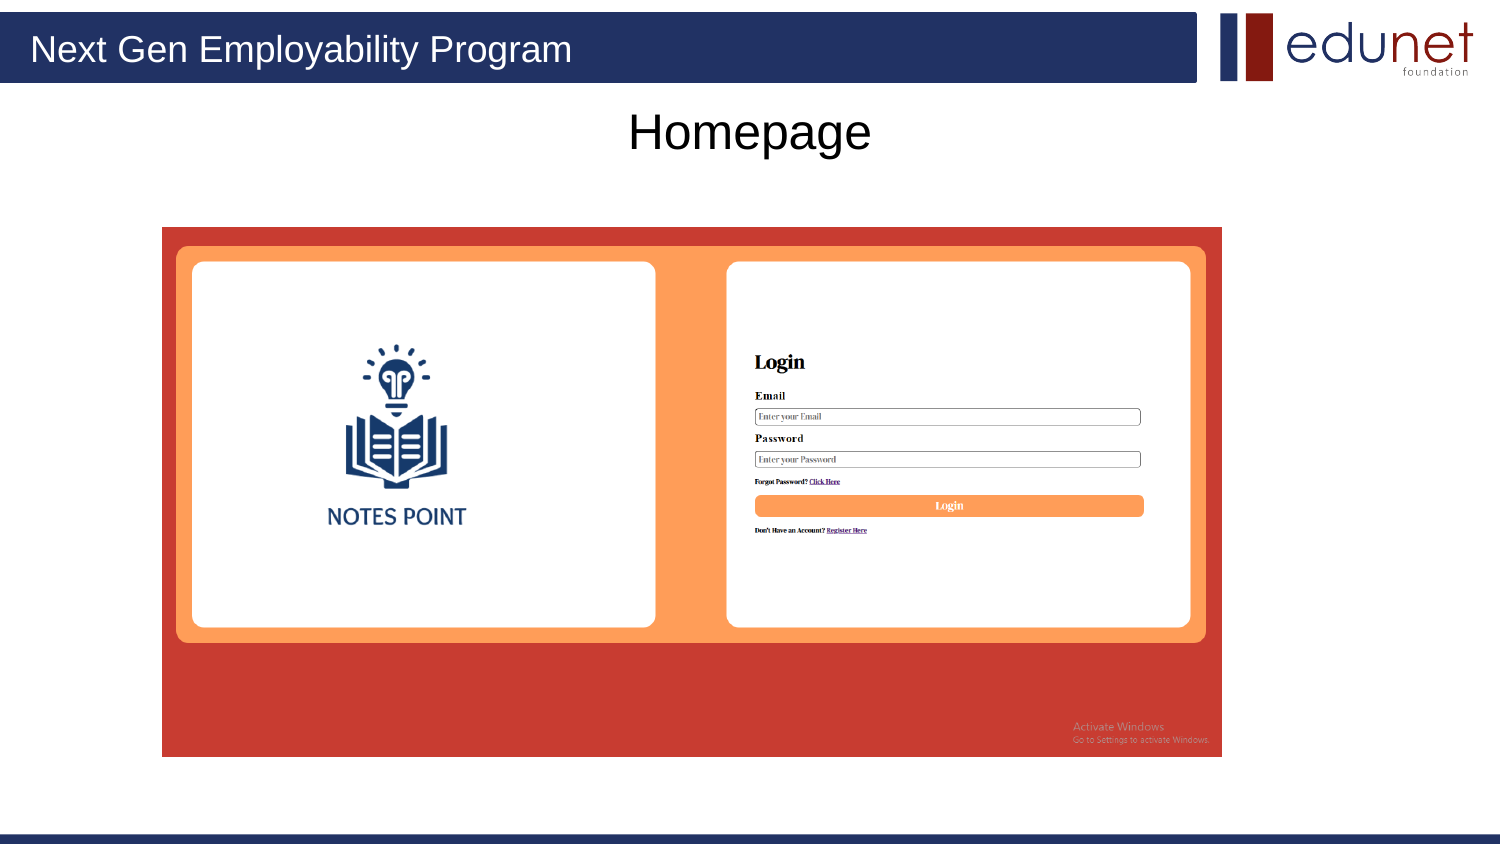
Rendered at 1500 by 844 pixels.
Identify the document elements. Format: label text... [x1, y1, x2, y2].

picture [162, 227, 1222, 757]
picture [1279, 14, 1482, 83]
title Homepage [25, 100, 1475, 175]
